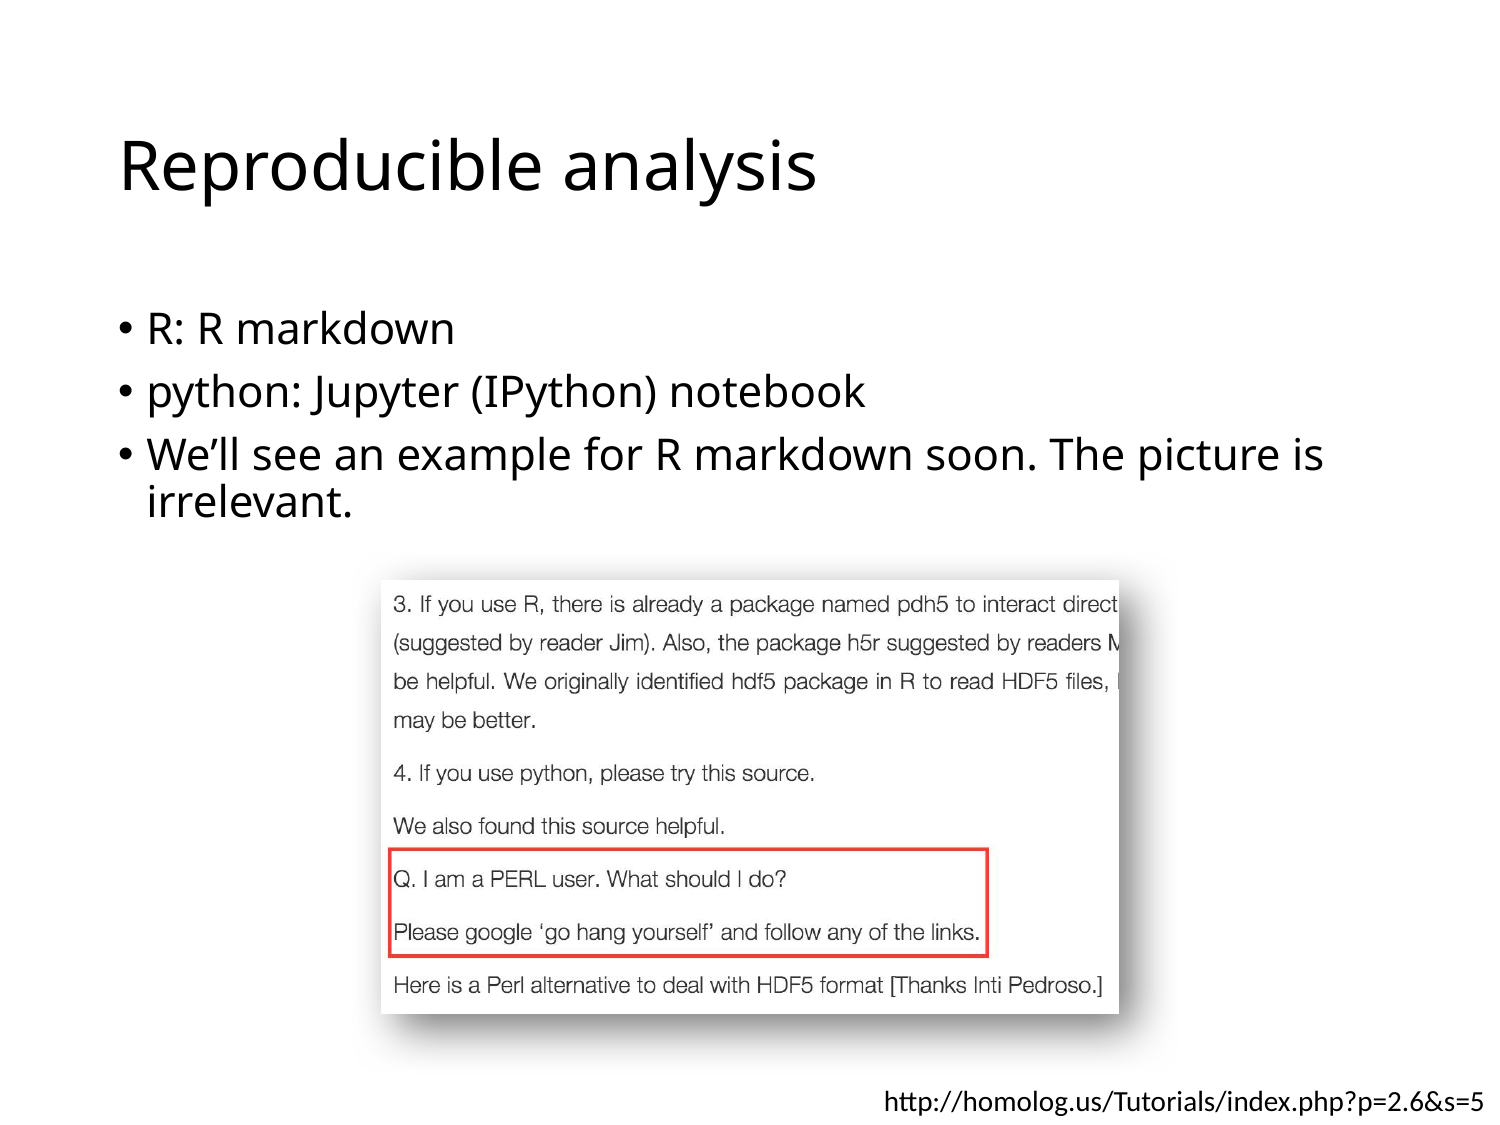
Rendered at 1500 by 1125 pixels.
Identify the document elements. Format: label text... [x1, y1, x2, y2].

text_box http://homolog.us/Tutorials/index.php?p=2.6&s=5 [749, 1074, 1500, 1125]
title Reproducible analysis [103, 59, 1397, 278]
picture [381, 580, 1119, 1014]
list R: R markdown python: Jupyter (IPython) notebook We’ll see an example for R markdown soon. The picture is irrelevant. [103, 299, 1397, 1014]
